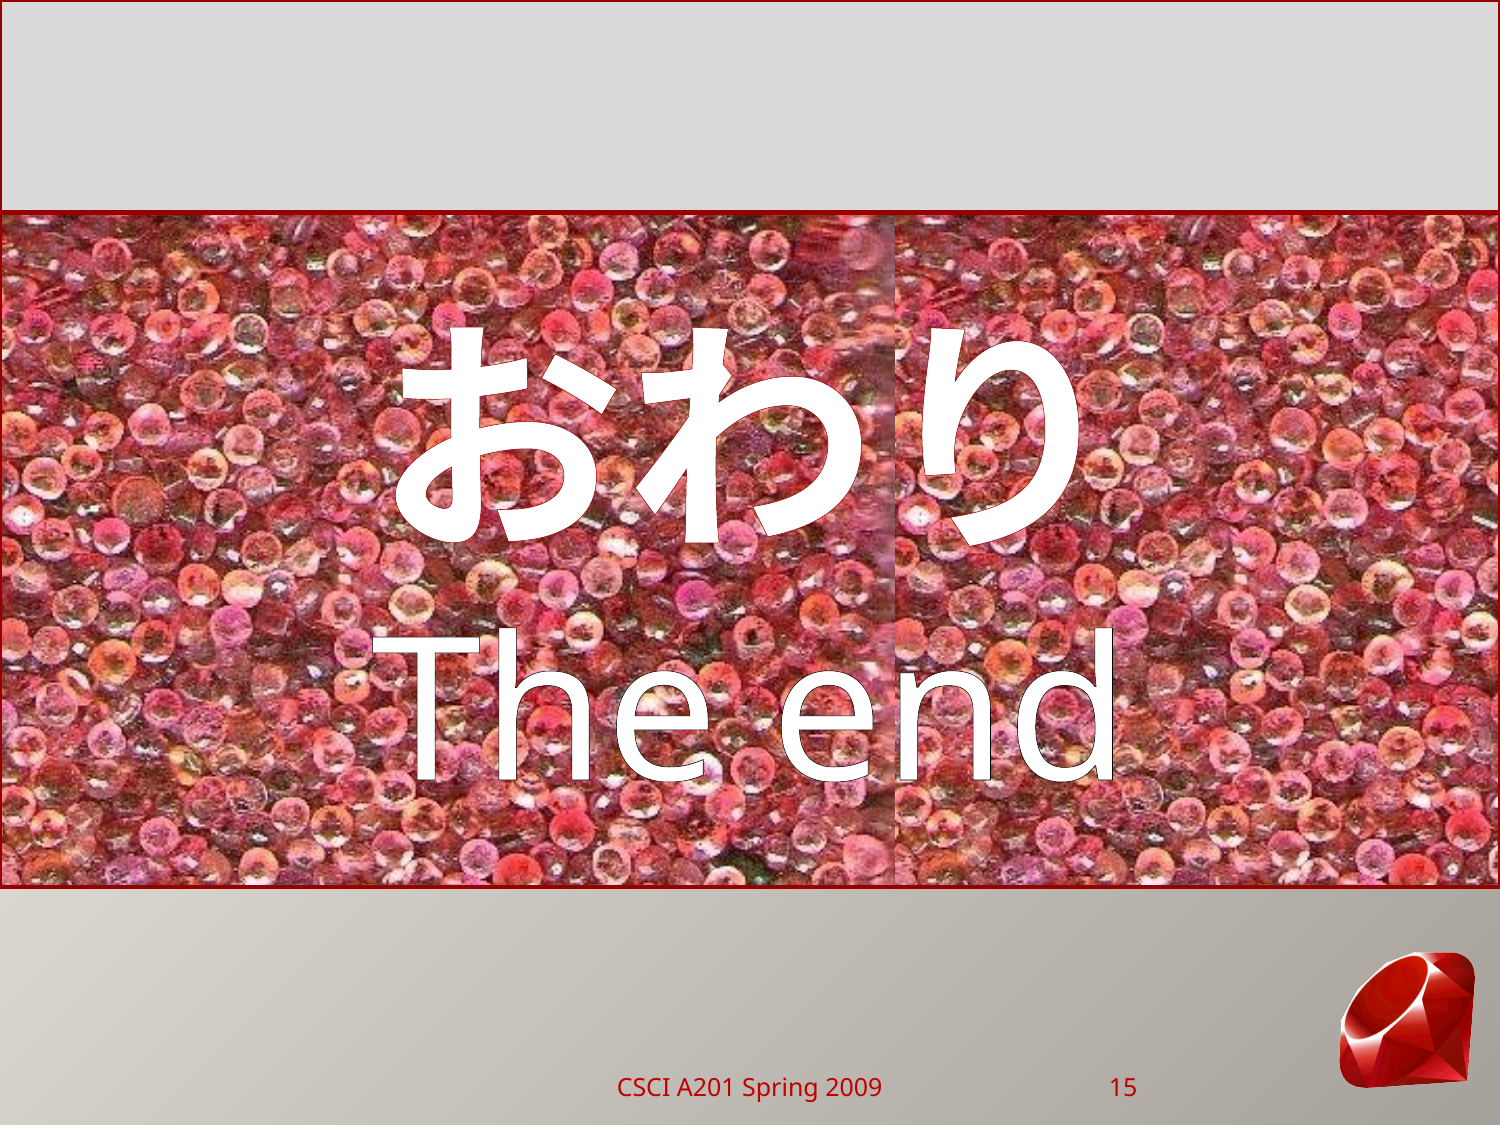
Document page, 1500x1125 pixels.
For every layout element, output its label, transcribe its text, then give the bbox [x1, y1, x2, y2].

slide_number 15 [1012, 1052, 1138, 1113]
text_box [0, 0, 1500, 214]
picture [1337, 949, 1475, 1088]
footer CSCI A201 Spring 2009 [512, 1052, 988, 1113]
text_box おわり The end [0, 214, 1500, 889]
